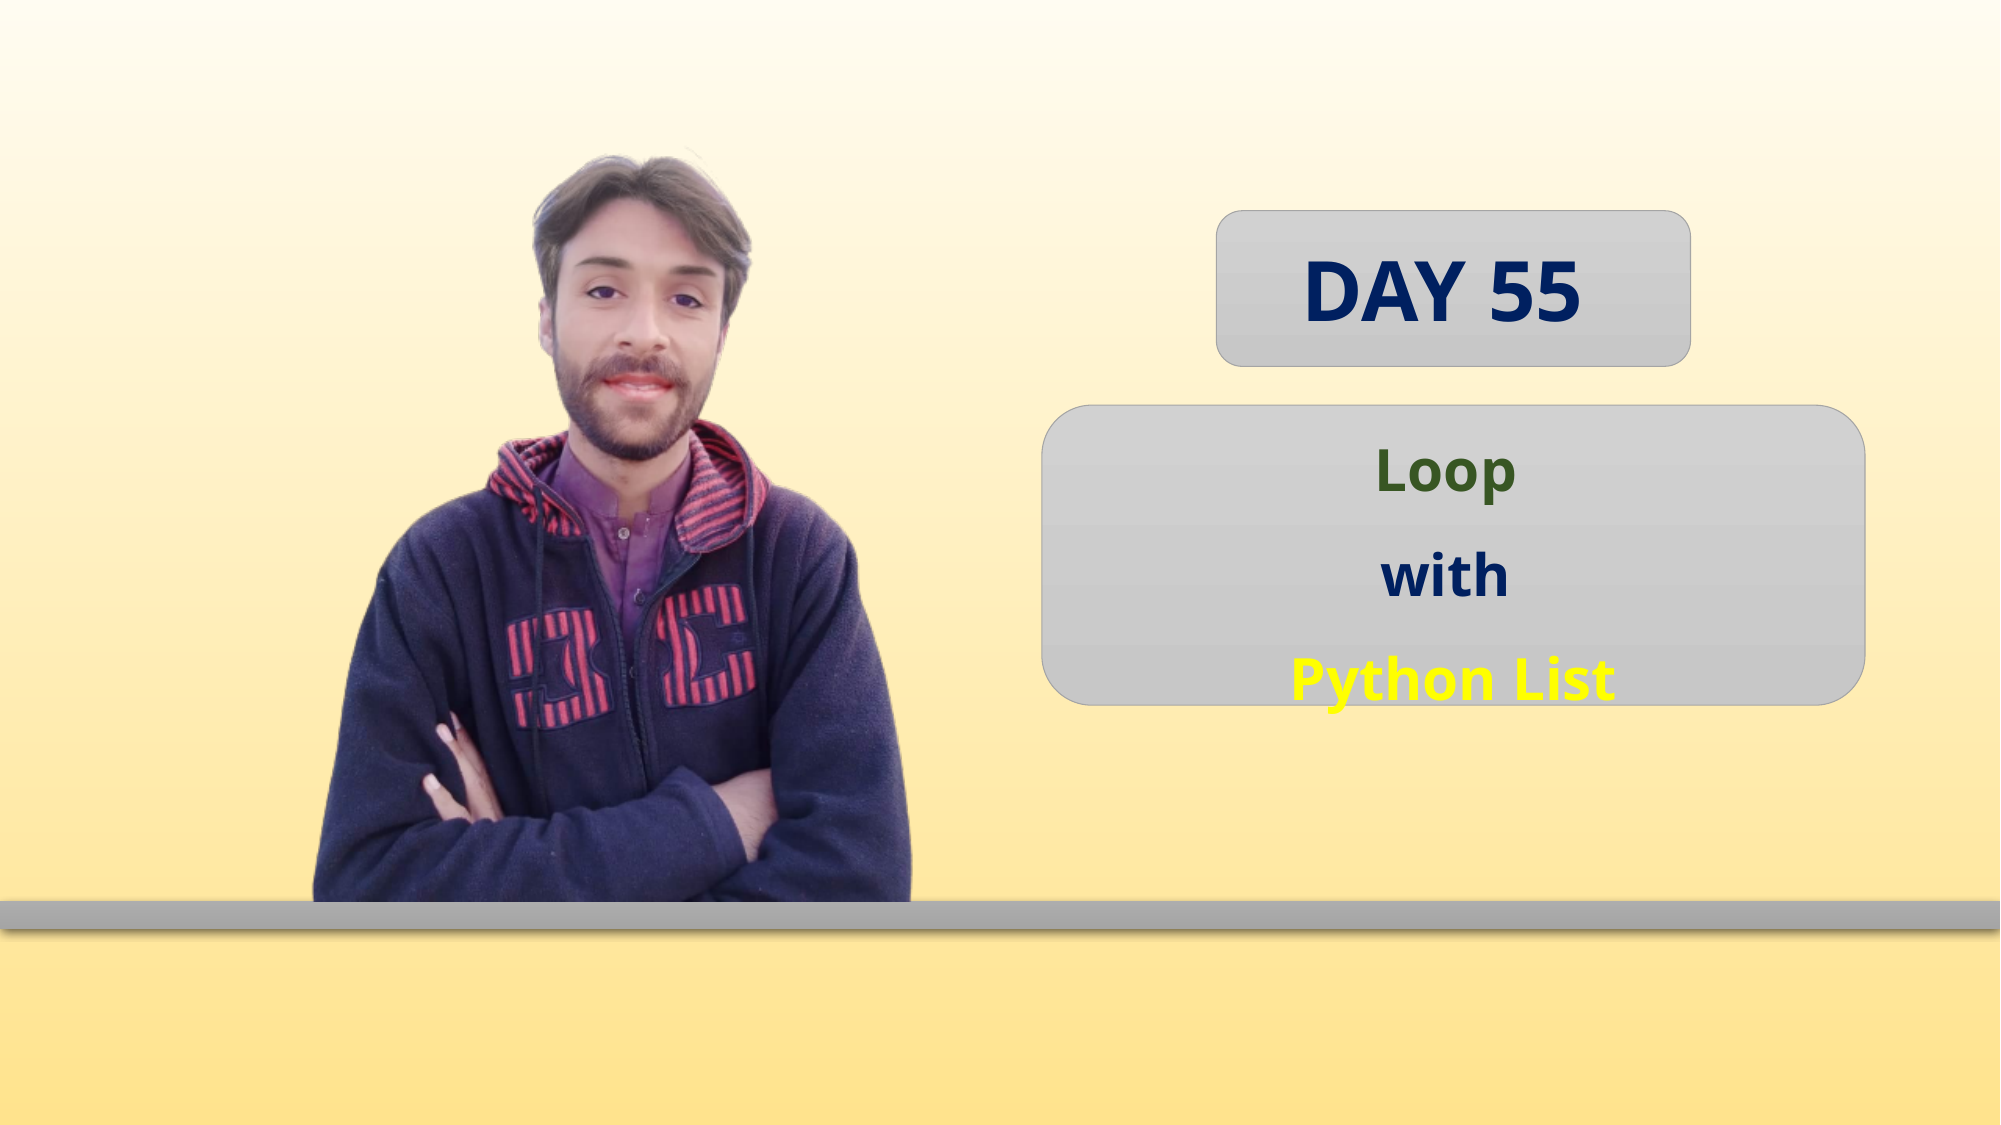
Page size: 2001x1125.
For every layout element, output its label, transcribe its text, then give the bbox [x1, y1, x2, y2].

text_box [0, 901, 2000, 929]
text_box Loop with Python List [1041, 404, 1866, 706]
picture [292, 0, 969, 902]
text_box DAY 55 [1215, 210, 1692, 367]
